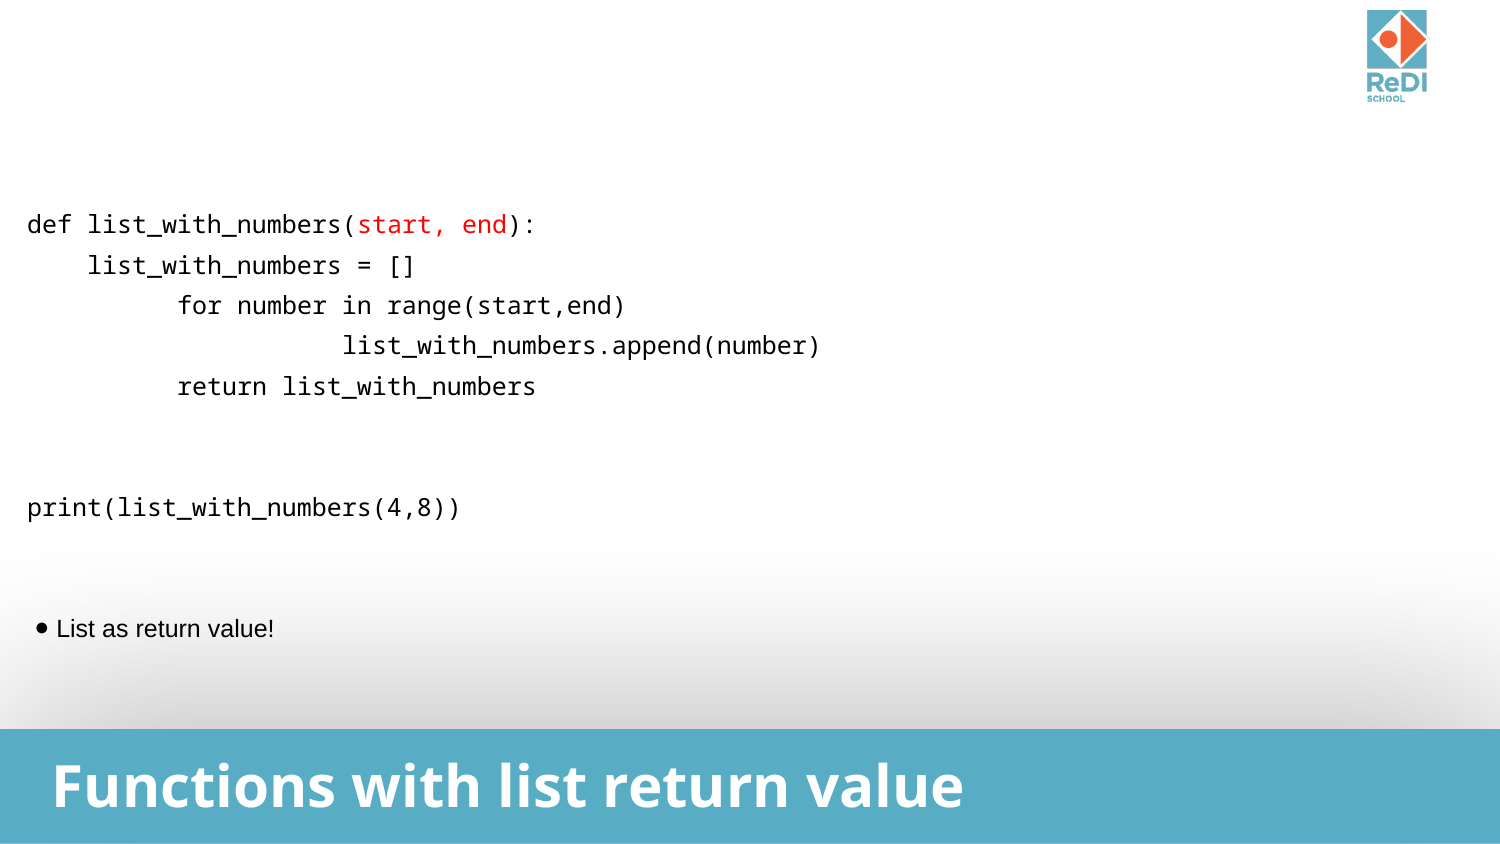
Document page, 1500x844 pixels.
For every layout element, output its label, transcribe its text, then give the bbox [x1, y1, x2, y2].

text_box Functions with list return value [47, 763, 1438, 822]
text_box [0, 729, 1500, 844]
text_box def list_with_numbers(start, end): list_with_numbers = [] for number in range(start,end) list_with_numbers.append(number) return list_with_numbers print(list_with_numbers(4,8)) List as return value! [21, 56, 1356, 791]
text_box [1355, 0, 1438, 113]
